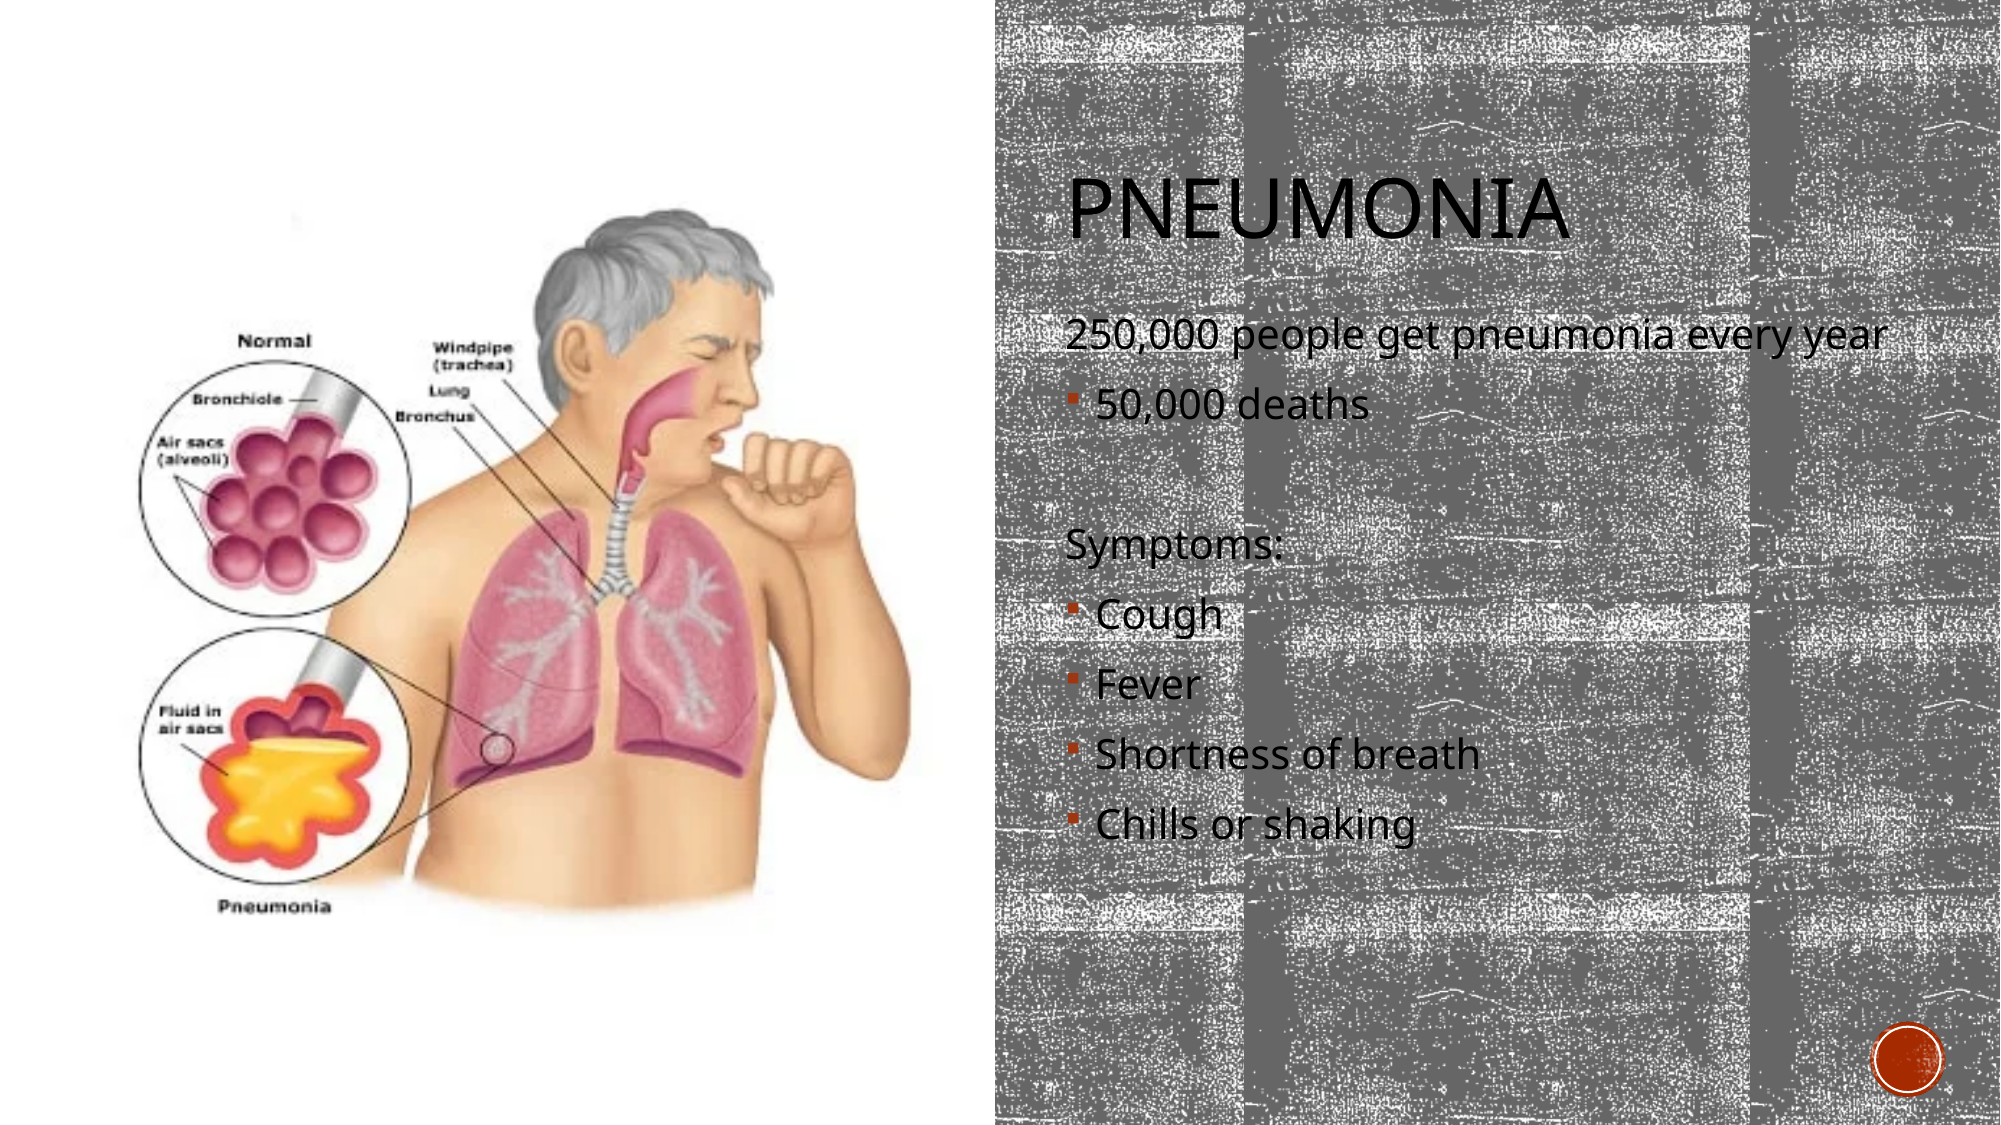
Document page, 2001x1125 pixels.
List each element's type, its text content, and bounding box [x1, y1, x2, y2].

list 250,000 people get pneumonia every year 50,000 deaths Symptoms: Cough Fever Shortness of breath Chills or shaking [1050, 305, 1920, 1013]
picture [103, 182, 943, 945]
text_box [994, 0, 2000, 1125]
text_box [1872, 1024, 1943, 1096]
title Pneumonia [1050, 79, 1920, 305]
